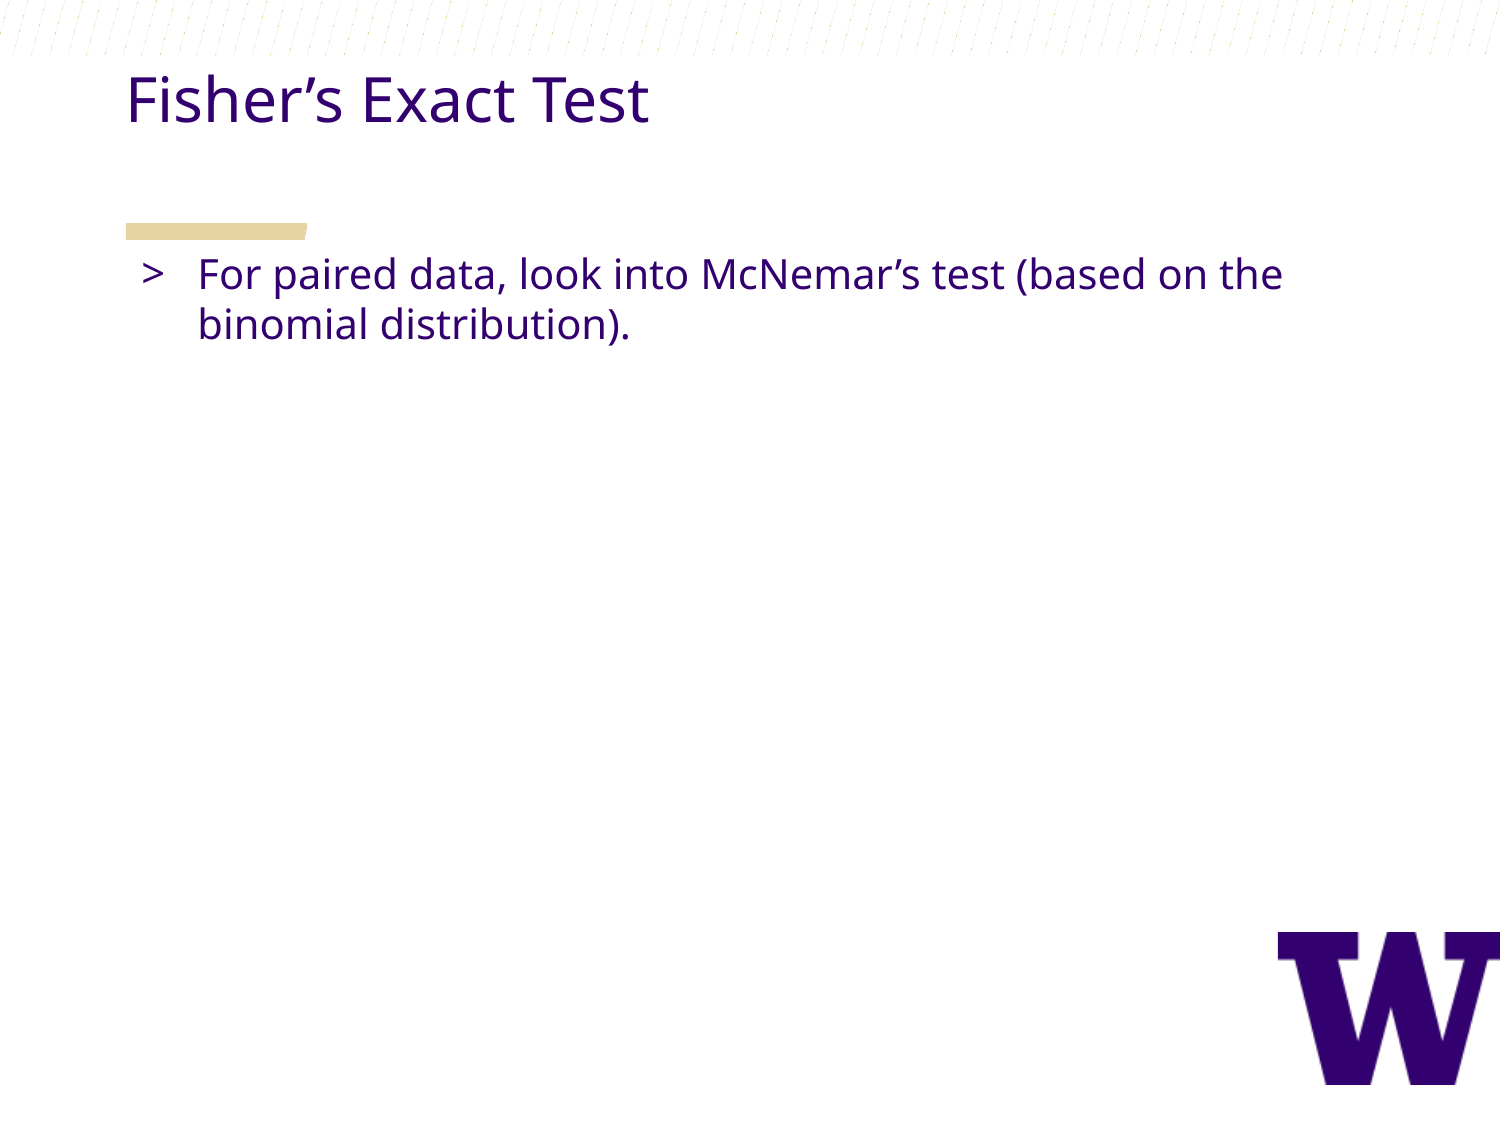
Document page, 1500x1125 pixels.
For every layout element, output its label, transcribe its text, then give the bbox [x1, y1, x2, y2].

picture [0, 0, 1500, 56]
list Fisher’s Exact Test [110, 60, 1453, 224]
list For paired data, look into McNemar’s test (based on the binomial distribution). [126, 239, 1472, 485]
